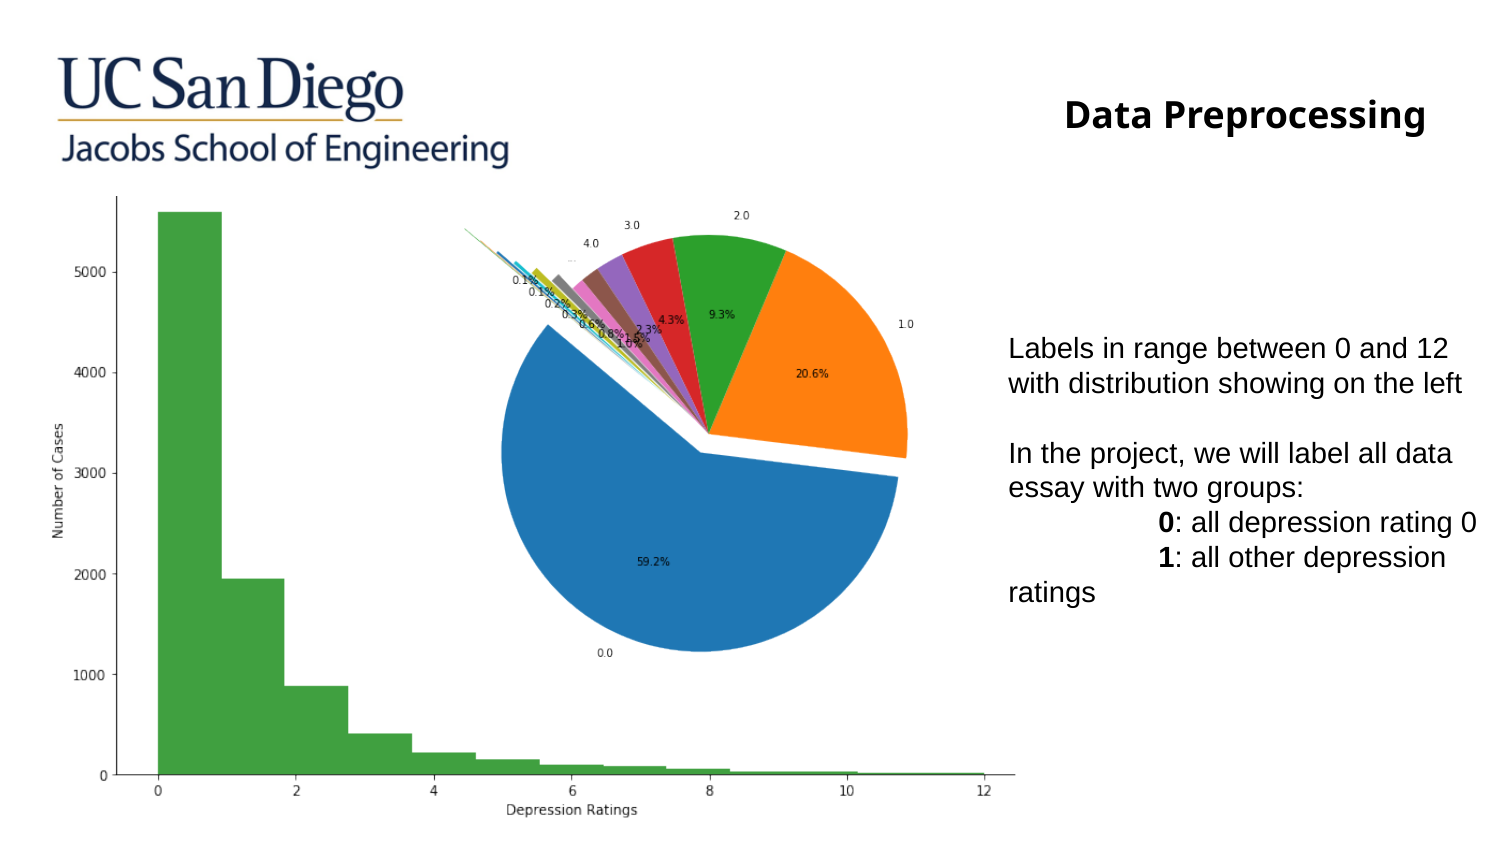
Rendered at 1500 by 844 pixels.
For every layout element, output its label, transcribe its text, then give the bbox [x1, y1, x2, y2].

text_box Labels in range between 0 and 12 with distribution showing on the left In the project, we will label all data essay with two groups: 0: all depression rating 0 1: all other depression ratings [1065, 313, 1498, 610]
text_box Data Preprocessing [1003, 76, 1488, 150]
picture [0, 0, 1059, 827]
